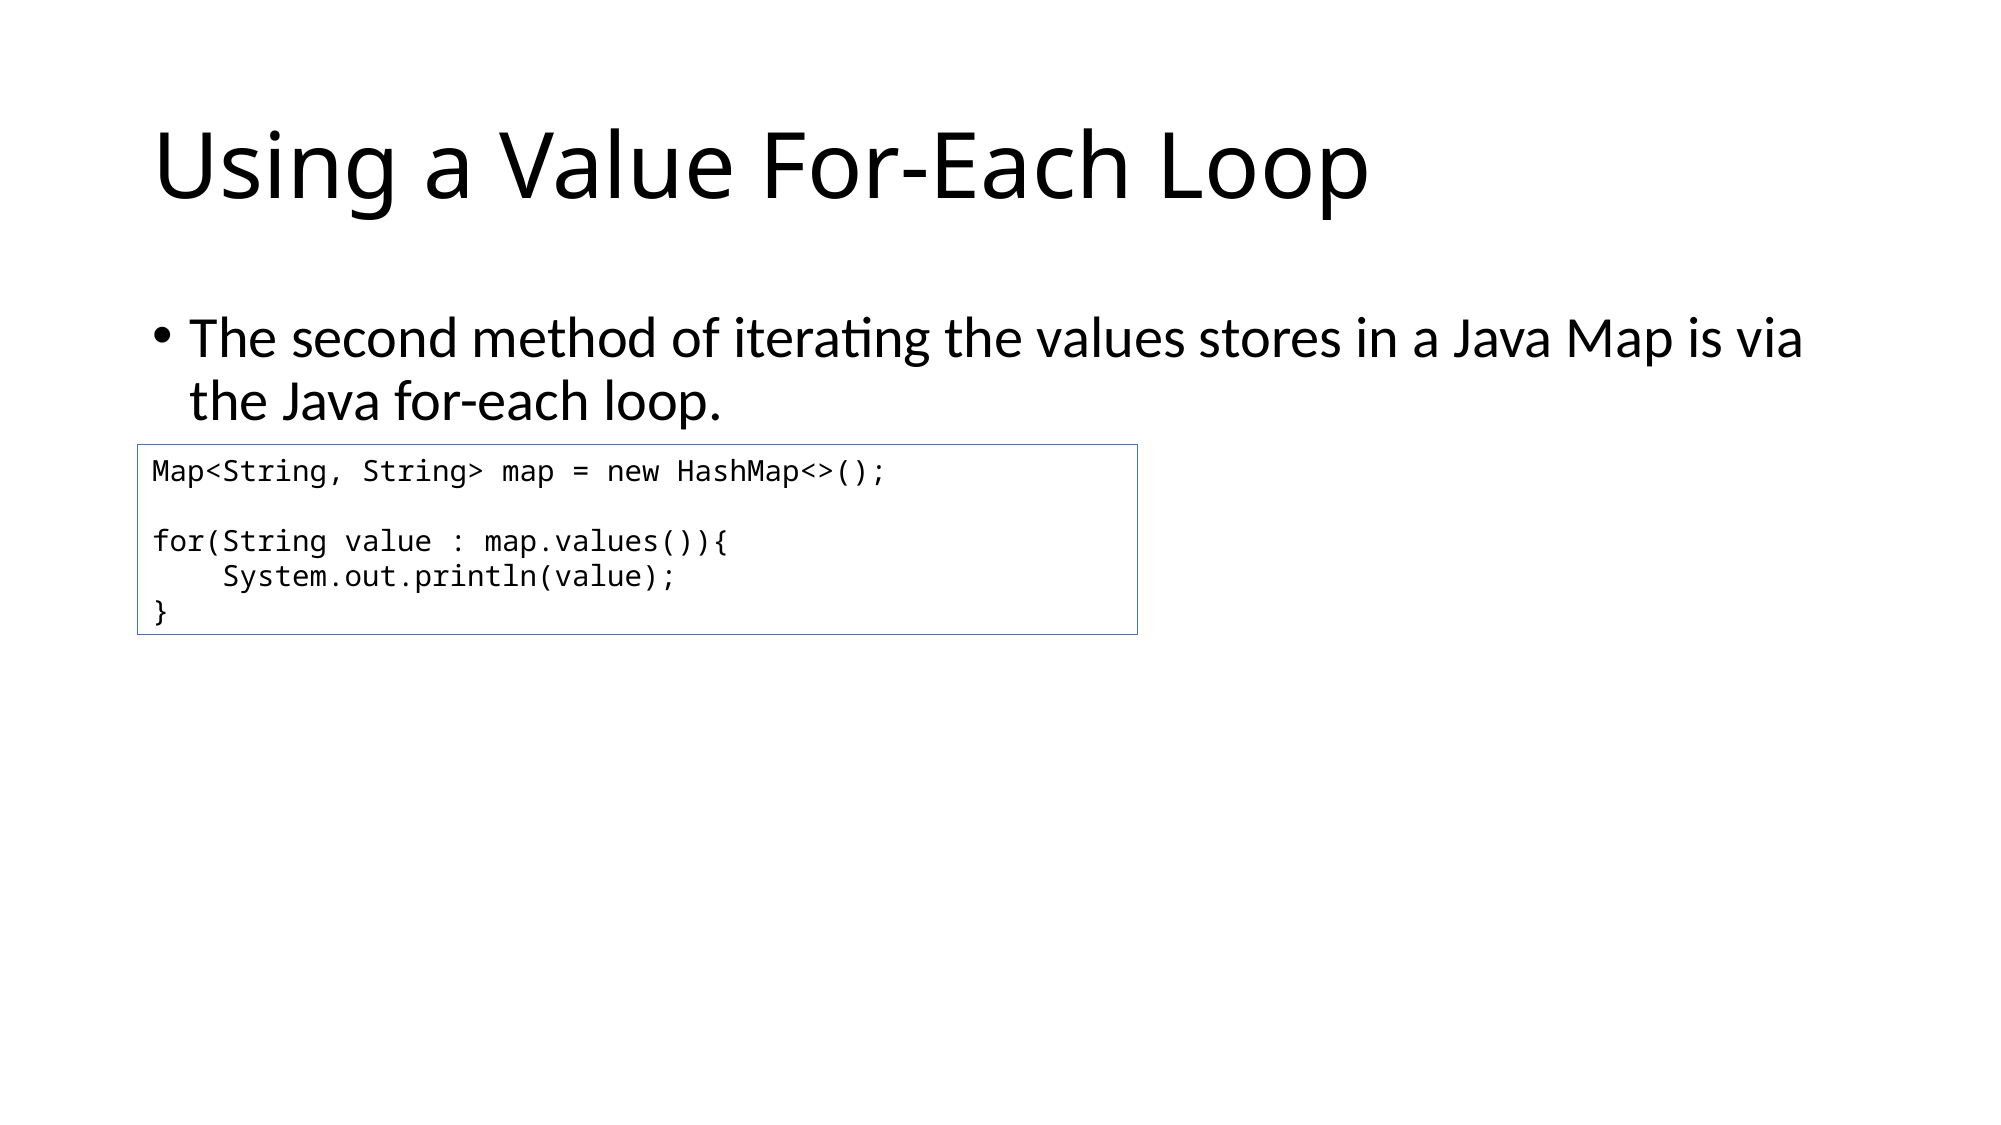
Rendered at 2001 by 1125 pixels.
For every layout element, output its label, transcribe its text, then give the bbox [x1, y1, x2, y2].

list The second method of iterating the values stores in a Java Map is via the Java for-each loop. [137, 299, 1863, 1014]
text_box Map<String, String> map = new HashMap<>(); for(String value : map.values()){ System.out.println(value); } [137, 444, 1138, 635]
title Using a Value For-Each Loop [137, 59, 1863, 278]
